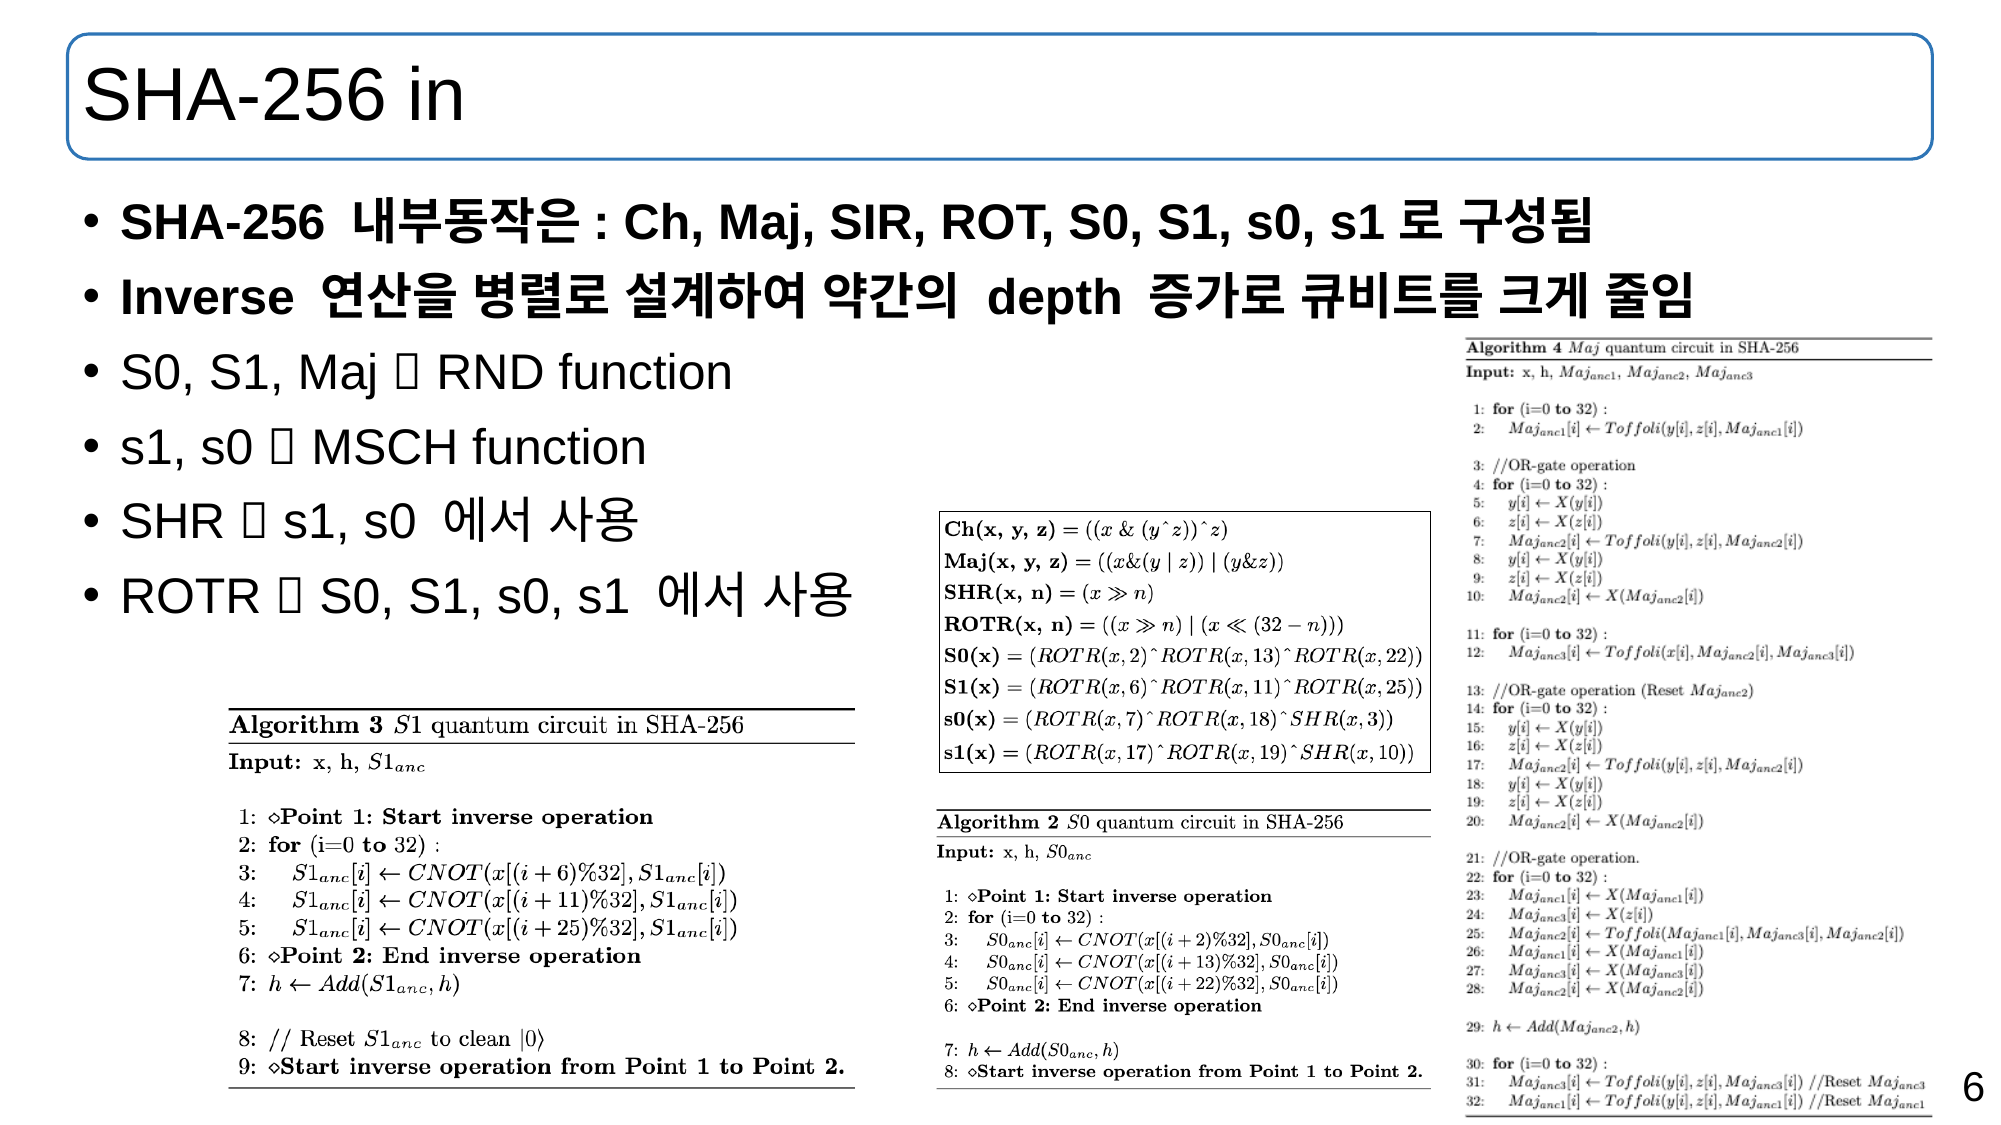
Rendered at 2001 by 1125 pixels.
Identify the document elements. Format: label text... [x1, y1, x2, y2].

list SHA-256 내부동작은: Ch, Maj, SIR, ROT, S0, S1, s0, s1로 구성됨 Inverse 연산을 병렬로 설계하여 약간의 depth 증가로 큐비트를 크게 줄임 S0, S1, Maj  RND function s1, s0  MSCH function SHR  s1, s0 에서 사용 ROTR  S0, S1, s0, s1 에서 사용 [67, 189, 1933, 1091]
picture [1460, 331, 1933, 1125]
picture [932, 806, 1431, 1091]
picture [223, 706, 855, 1091]
picture [939, 511, 1431, 773]
